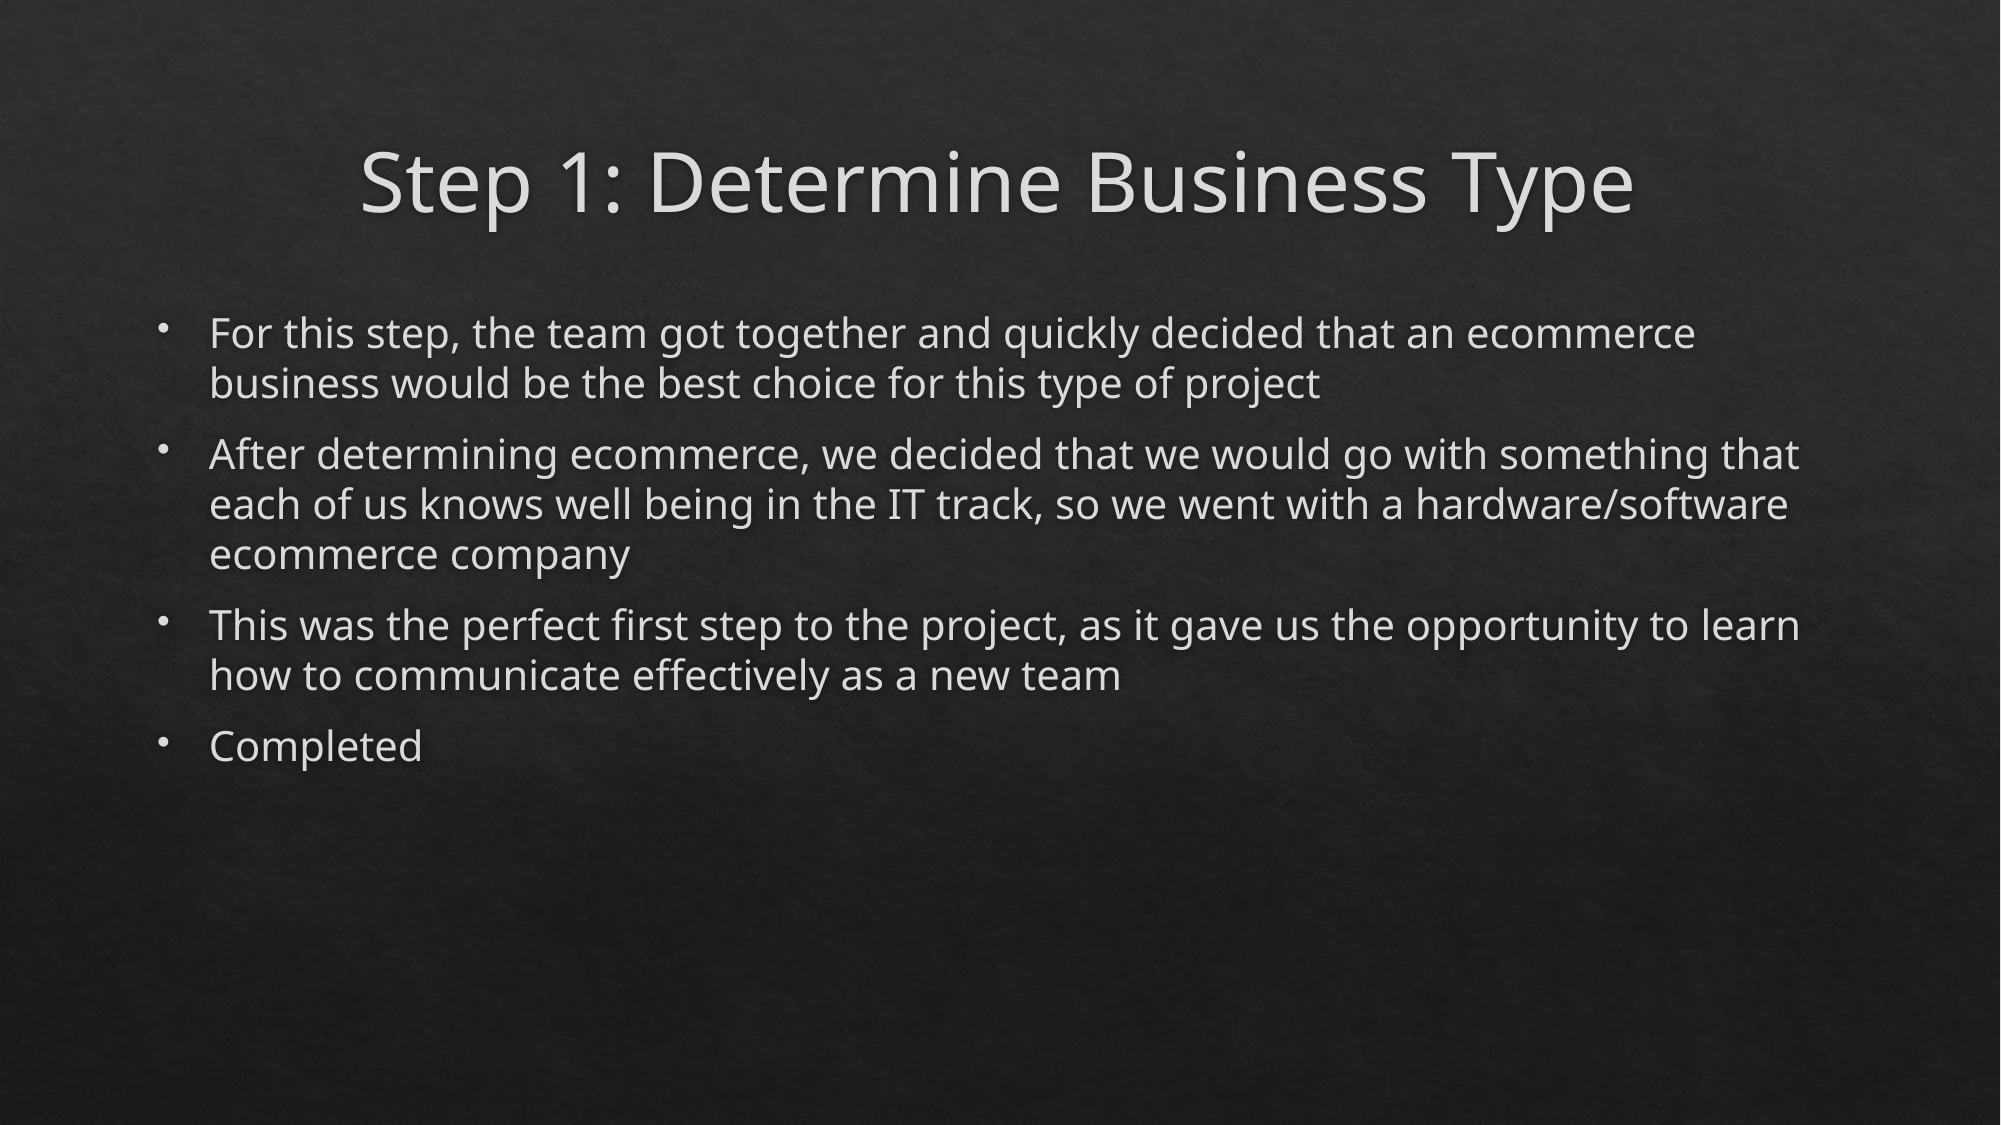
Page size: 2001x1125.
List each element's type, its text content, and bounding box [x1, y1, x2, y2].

list For this step, the team got together and quickly decided that an ecommerce business would be the best choice for this type of project After determining ecommerce, we decided that we would go with something that each of us knows well being in the IT track, so we went with a hardware/software ecommerce company This was the perfect first step to the project, as it gave us the opportunity to learn how to communicate effectively as a new team Completed [137, 299, 1863, 927]
title Step 1: Determine Business Type [149, 99, 1849, 260]
